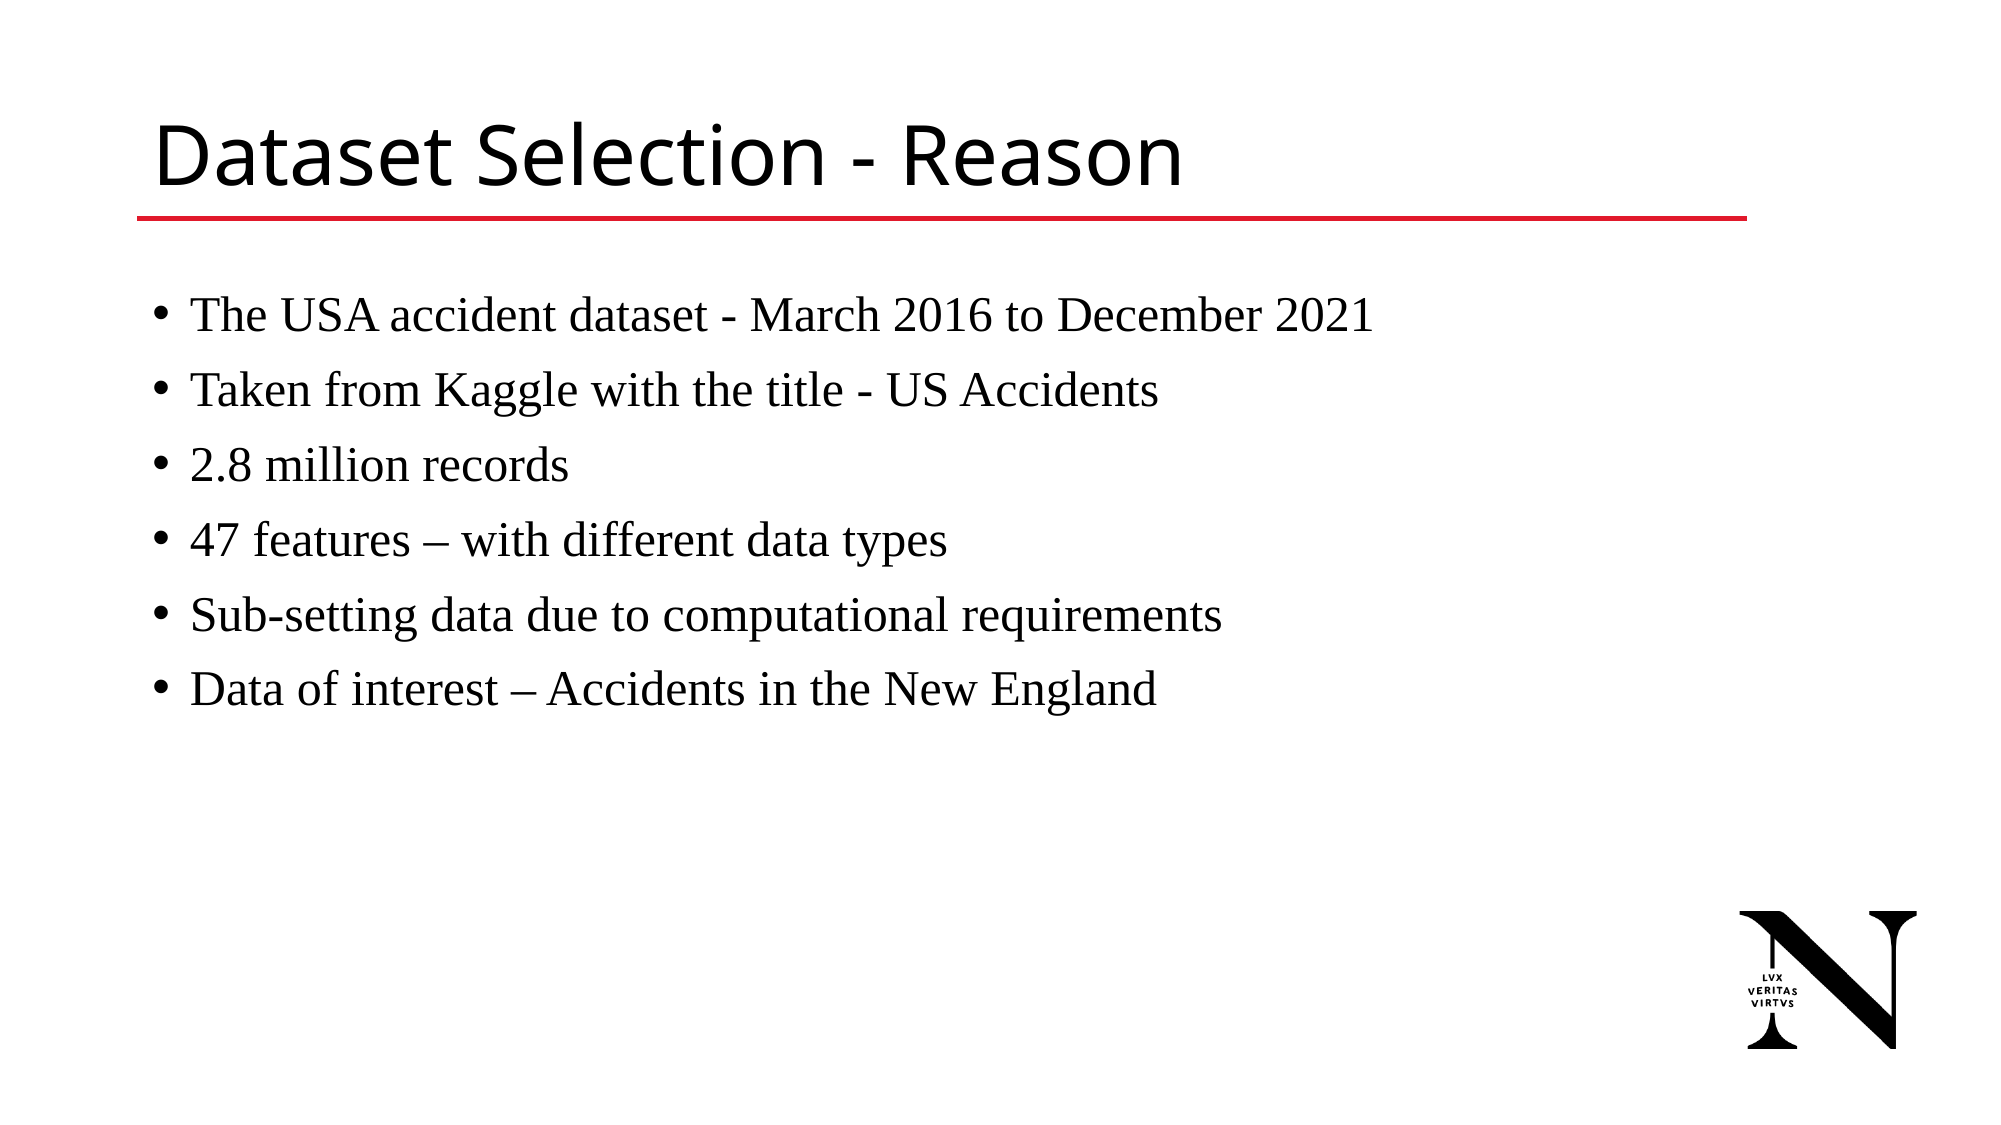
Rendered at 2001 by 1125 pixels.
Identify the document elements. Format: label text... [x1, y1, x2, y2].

list The USA accident dataset - March 2016 to December 2021 Taken from Kaggle with the title - US Accidents 2.8 million records 47 features – with different data types Sub-setting data due to computational requirements Data of interest – Accidents in the New England [137, 281, 1754, 995]
title Dataset Selection - Reason [137, 49, 1863, 267]
